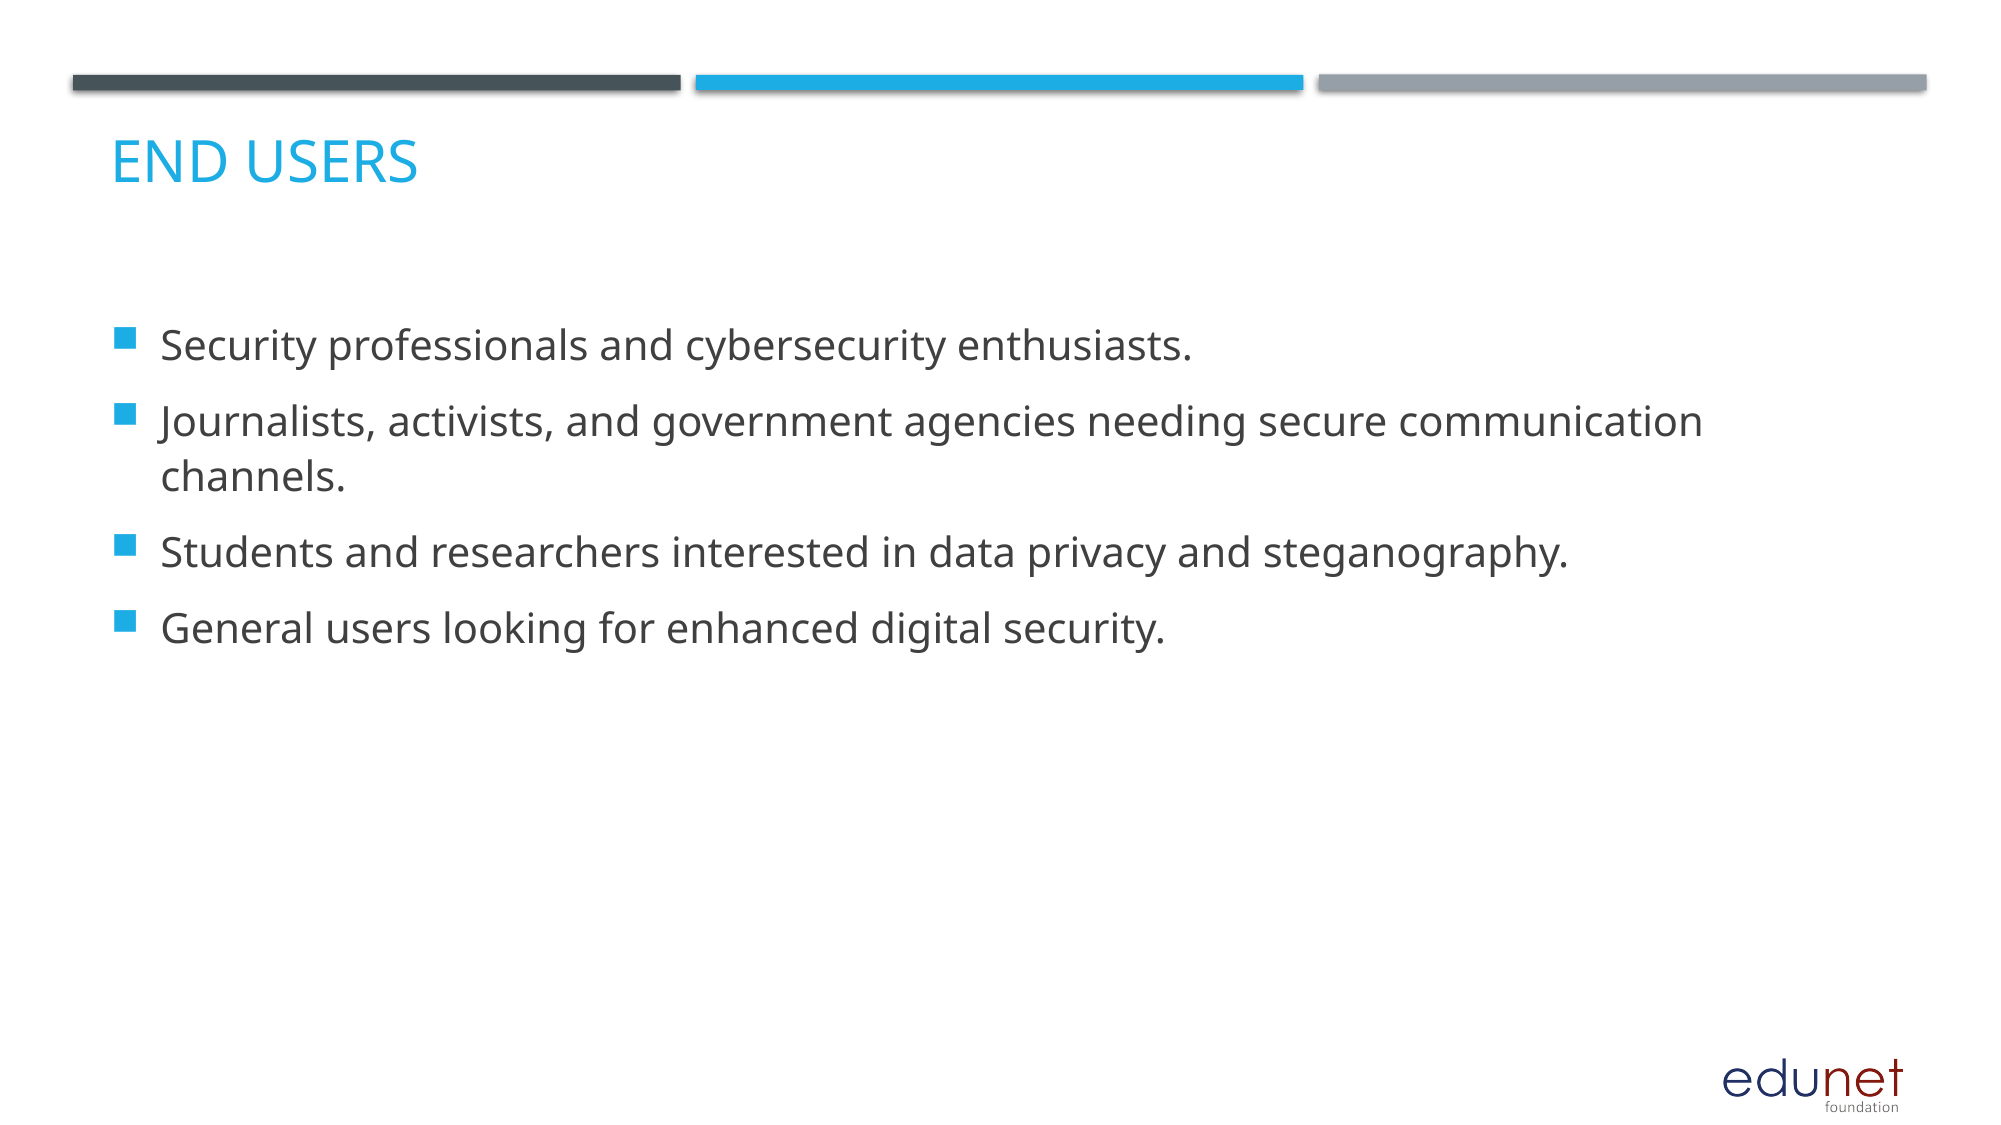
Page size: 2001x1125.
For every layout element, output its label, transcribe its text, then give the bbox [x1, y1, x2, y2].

title End users [95, 115, 1905, 203]
list Security professionals and cybersecurity enthusiasts. Journalists, activists, and government agencies needing secure communication channels. Students and researchers interested in data privacy and steganography. General users looking for enhanced digital security. [95, 213, 1905, 752]
picture [1719, 1056, 1905, 1116]
